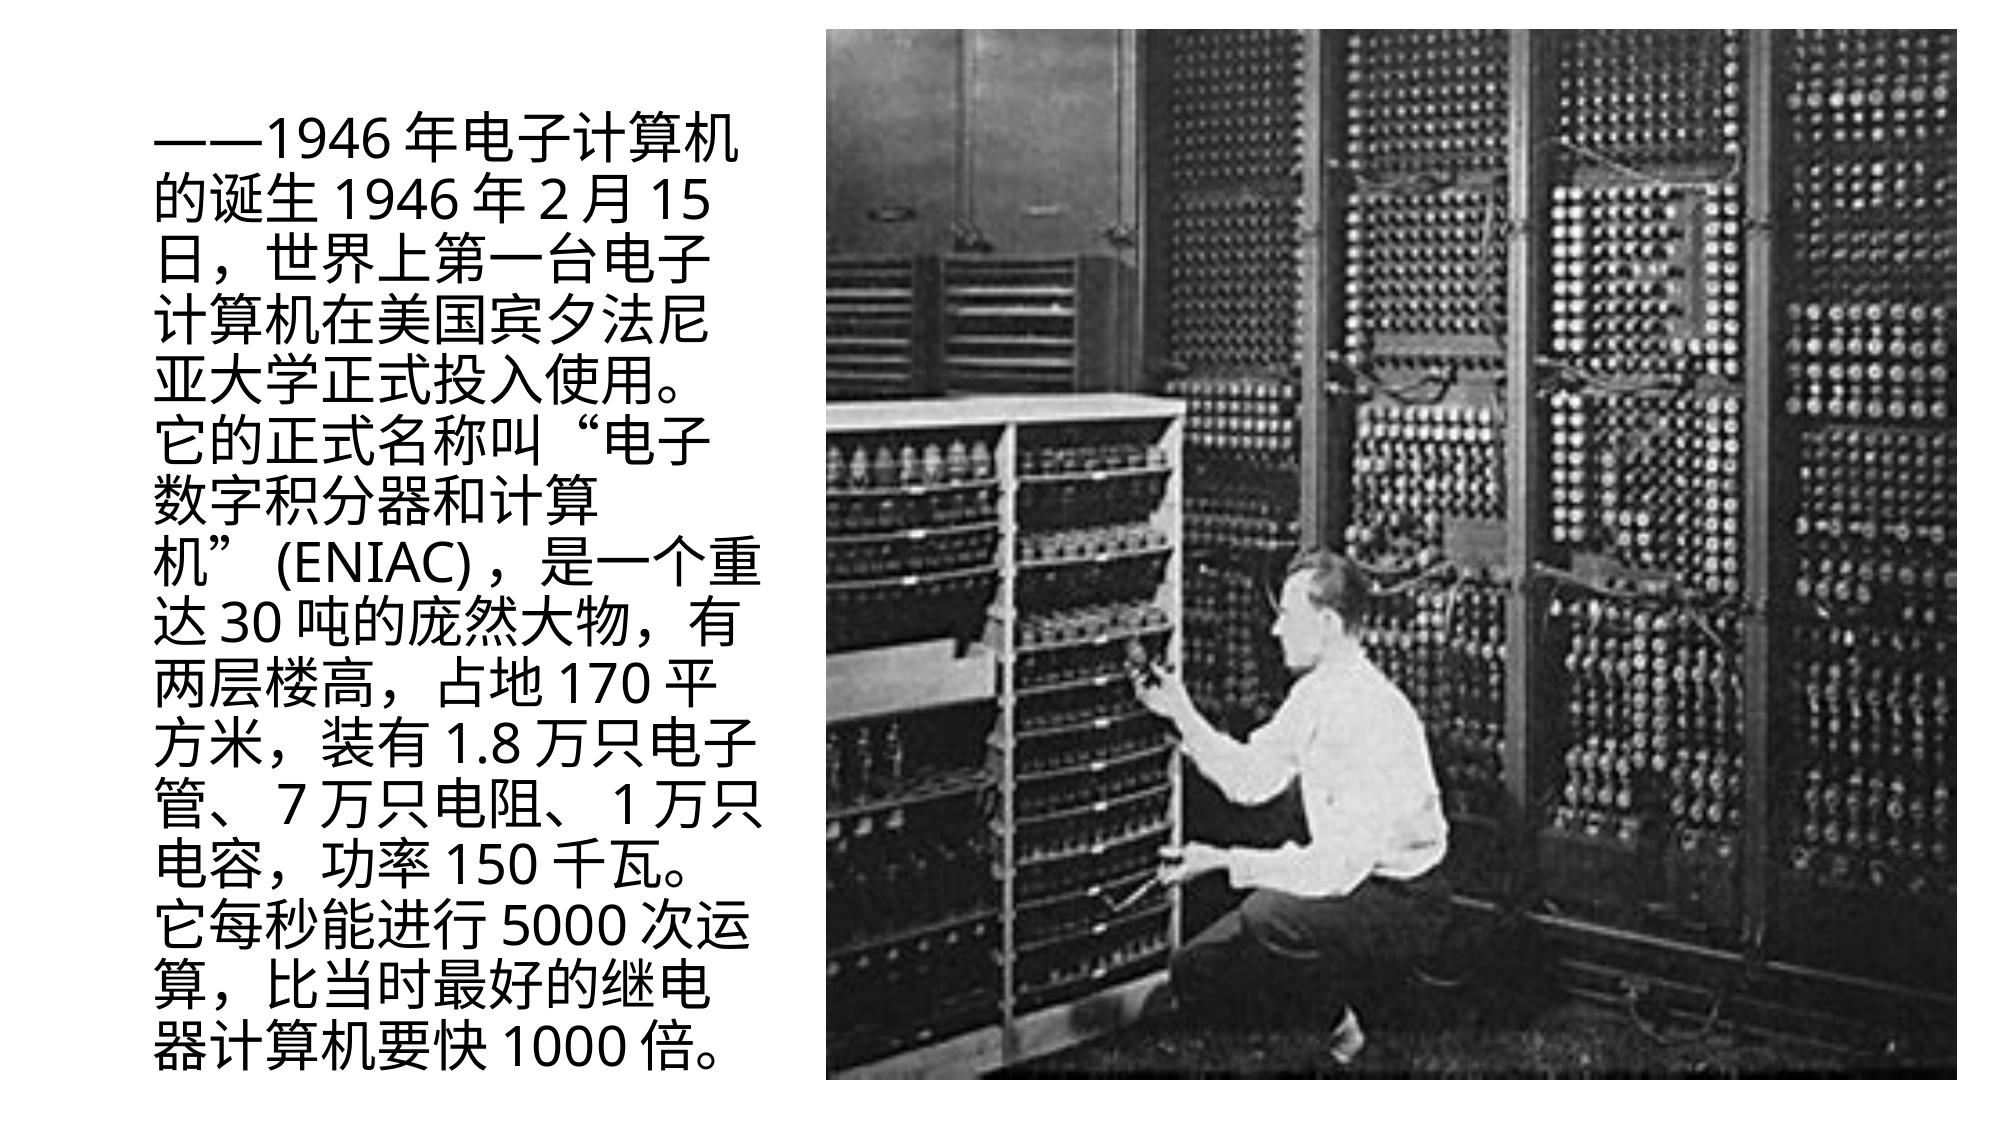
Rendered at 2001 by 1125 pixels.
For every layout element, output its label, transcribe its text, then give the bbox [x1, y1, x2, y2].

title ——1946年电子计算机的诞生1946年2月15日，世界上第一台电子计算机在美国宾夕法尼亚大学正式投入使用。它的正式名称叫“电子数字积分器和计算机”(ENIAC)，是一个重达30吨的庞然大物，有两层楼高，占地170平方米，装有1.8万只电子管、7万只电阻、1万只电容，功率150千瓦。它每秒能进行5000次运算，比当时最好的继电器计算机要快1000倍。 [137, 75, 783, 1086]
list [826, 29, 1957, 1080]
